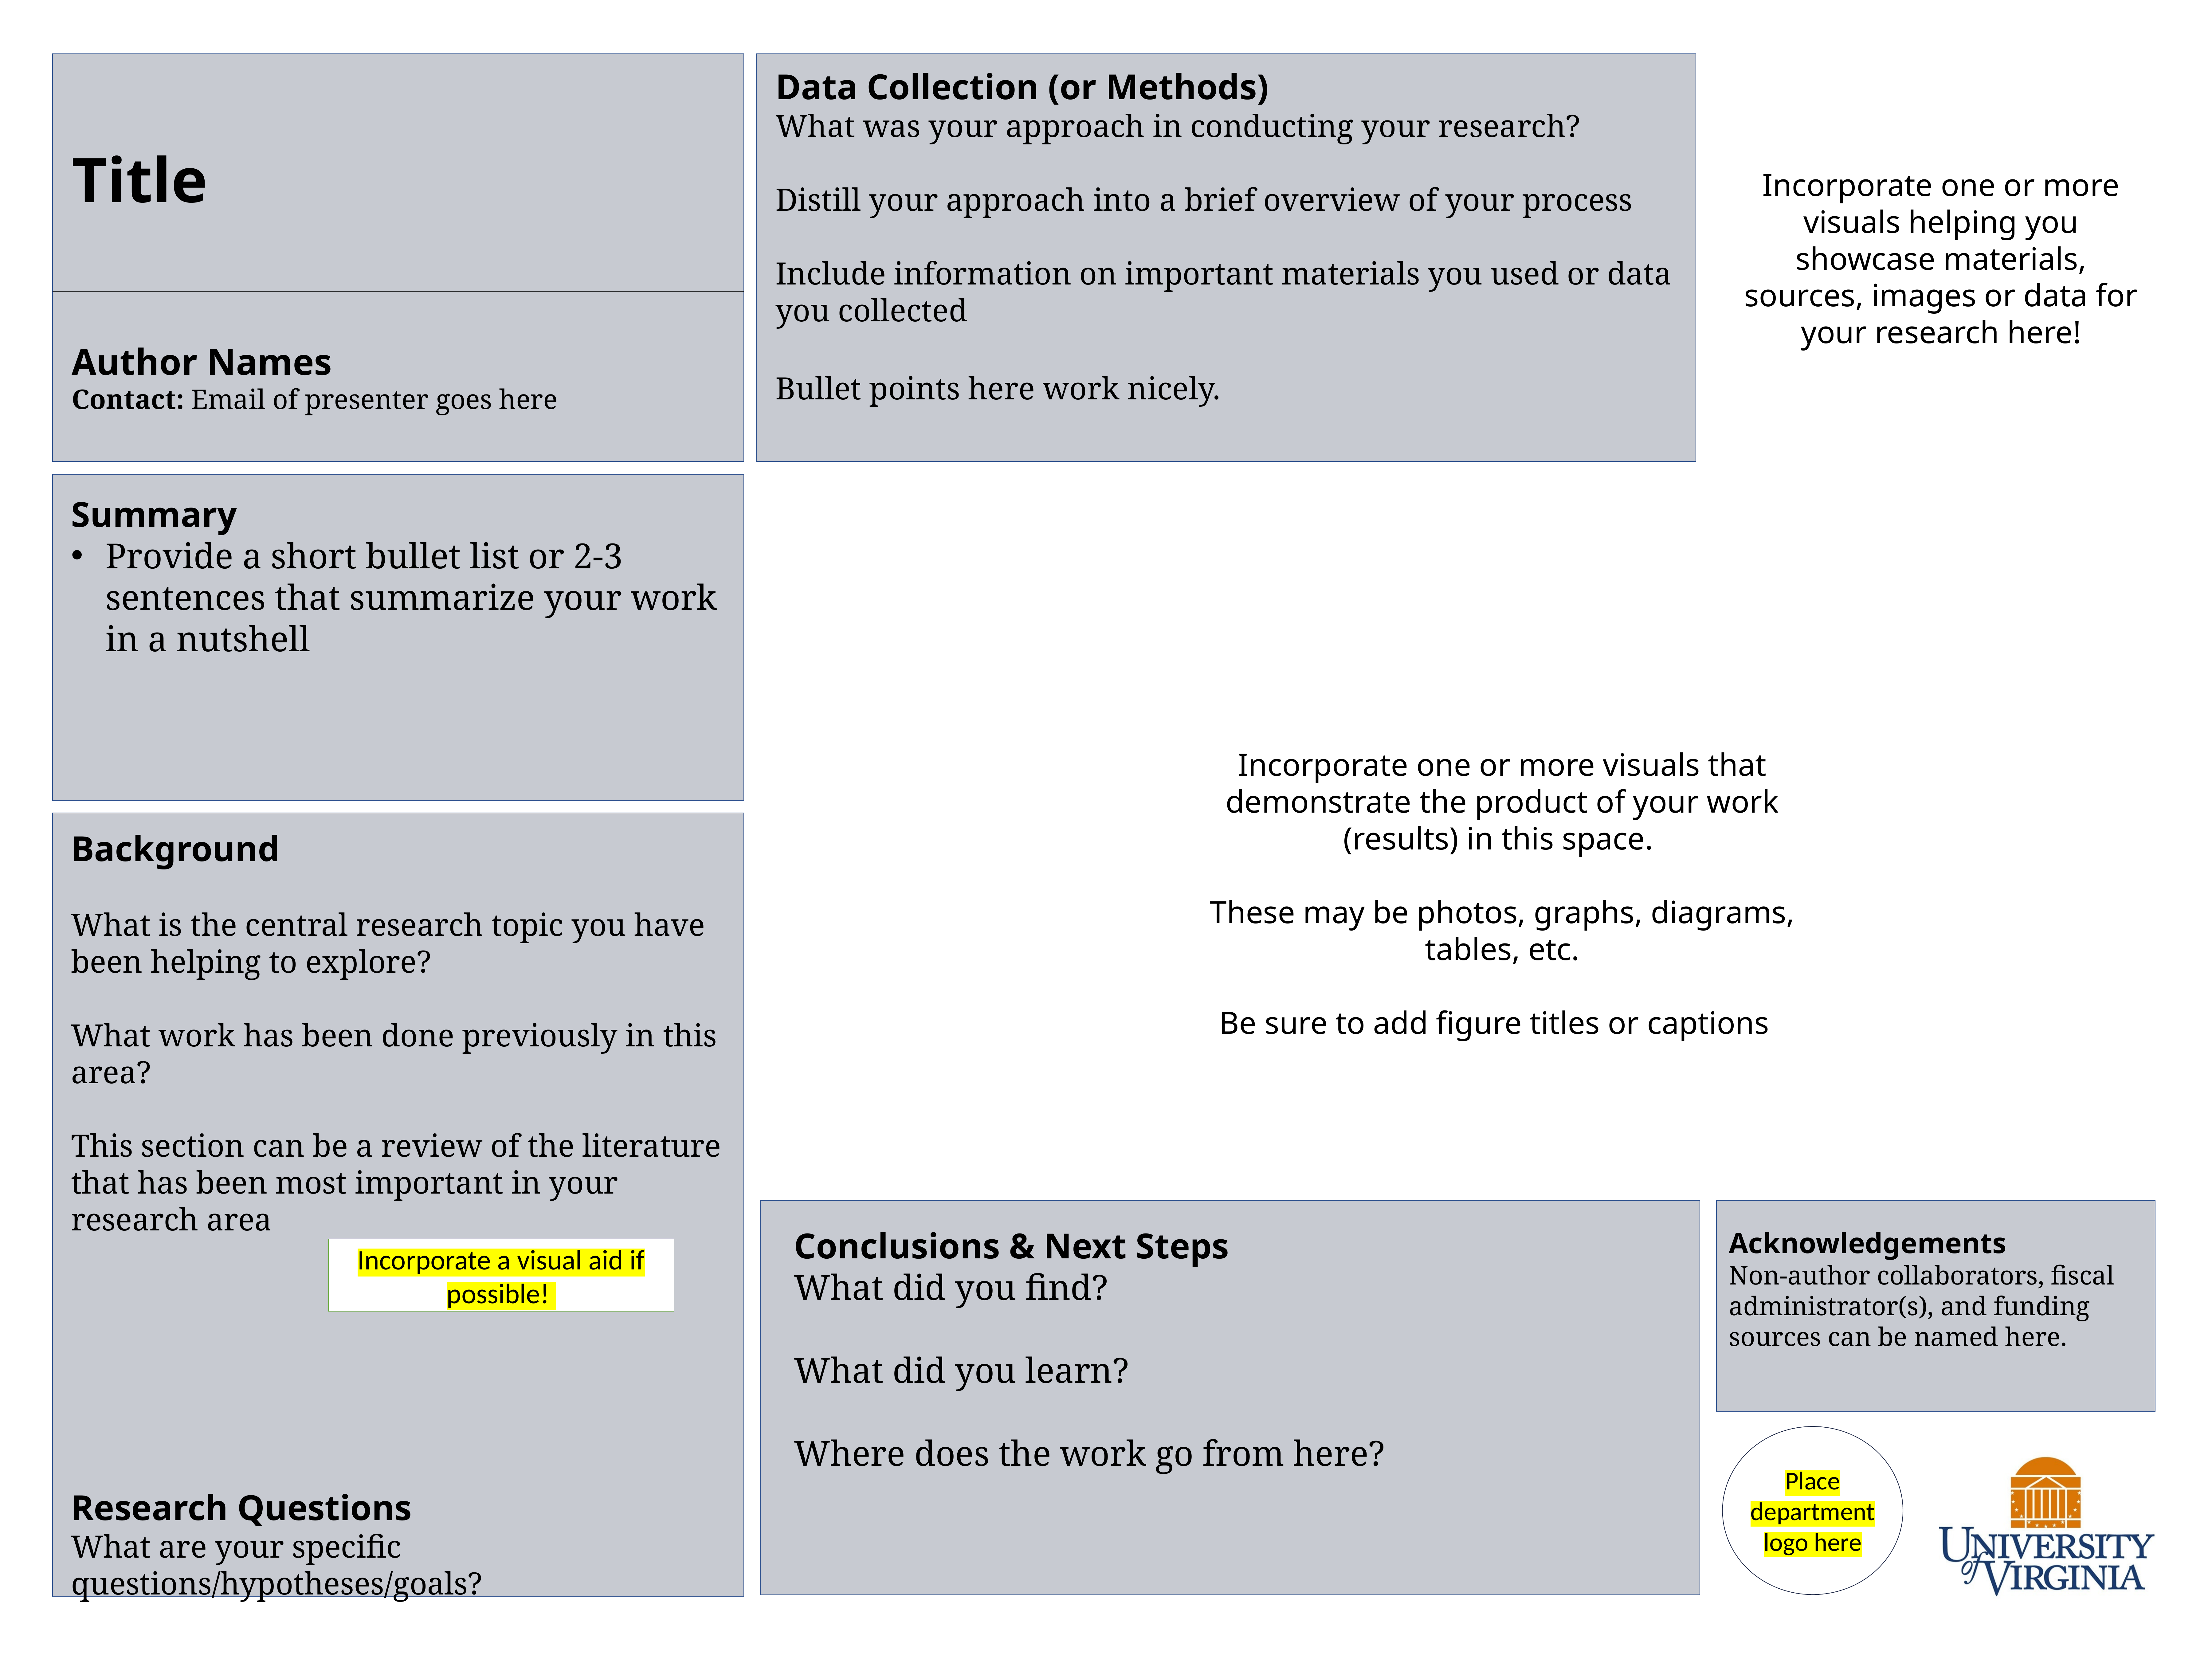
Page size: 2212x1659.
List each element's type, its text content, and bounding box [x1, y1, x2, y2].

text_box Acknowledgements Non-author collaborators, fiscal administrator(s), and funding sources can be named here. [1710, 1206, 2160, 1416]
text_box [771, 581, 2145, 1201]
text_box [756, 53, 1696, 462]
text_box Conclusions & Next Steps What did you find? What did you learn? Where does the work go from here? [771, 1214, 1711, 1607]
text_box [760, 1200, 1700, 1595]
text_box [1716, 1200, 2155, 1206]
text_box Incorporate one or more visuals helping you showcase materials, sources, images or data for your research here! [1737, 163, 2145, 352]
text_box [1893, 1472, 1903, 1550]
text_box Incorporate a visual aid if possible! [328, 1239, 674, 1312]
text_box [1738, 1559, 1887, 1595]
text_box Data Collection (or Methods) What was your approach in conducting your research? Distill your approach into a brief overview of your process Include information on important materials you used or data you collected Bullet points here work nicely. [771, 62, 1711, 533]
text_box Title Author Names Contact: Email of presenter goes here [67, 292, 744, 451]
text_box [1722, 1471, 1732, 1550]
text_box Background What is the central research topic you have been helping to explore? What work has been done previously in this area? This section can be a review of the literature that has been most important in your research area Research Questions What are your specific questions/hypotheses/goals? [52, 820, 744, 1659]
text_box [52, 53, 744, 462]
text_box Incorporate one or more visuals that demonstrate the product of your work (results) in this space. These may be photos, graphs, diagrams, tables, etc. Be sure to add figure titles or captions [1162, 743, 1843, 1042]
text_box Summary Provide a short bullet list or 2-3 sentences that summarize your work in a nutshell [52, 473, 744, 820]
text_box Place department logo here [1732, 1461, 1893, 1559]
text_box [1739, 1426, 1887, 1461]
picture [1903, 1451, 2159, 1614]
text_box Title Author Names Contact: Email of presenter goes here [67, 62, 744, 291]
